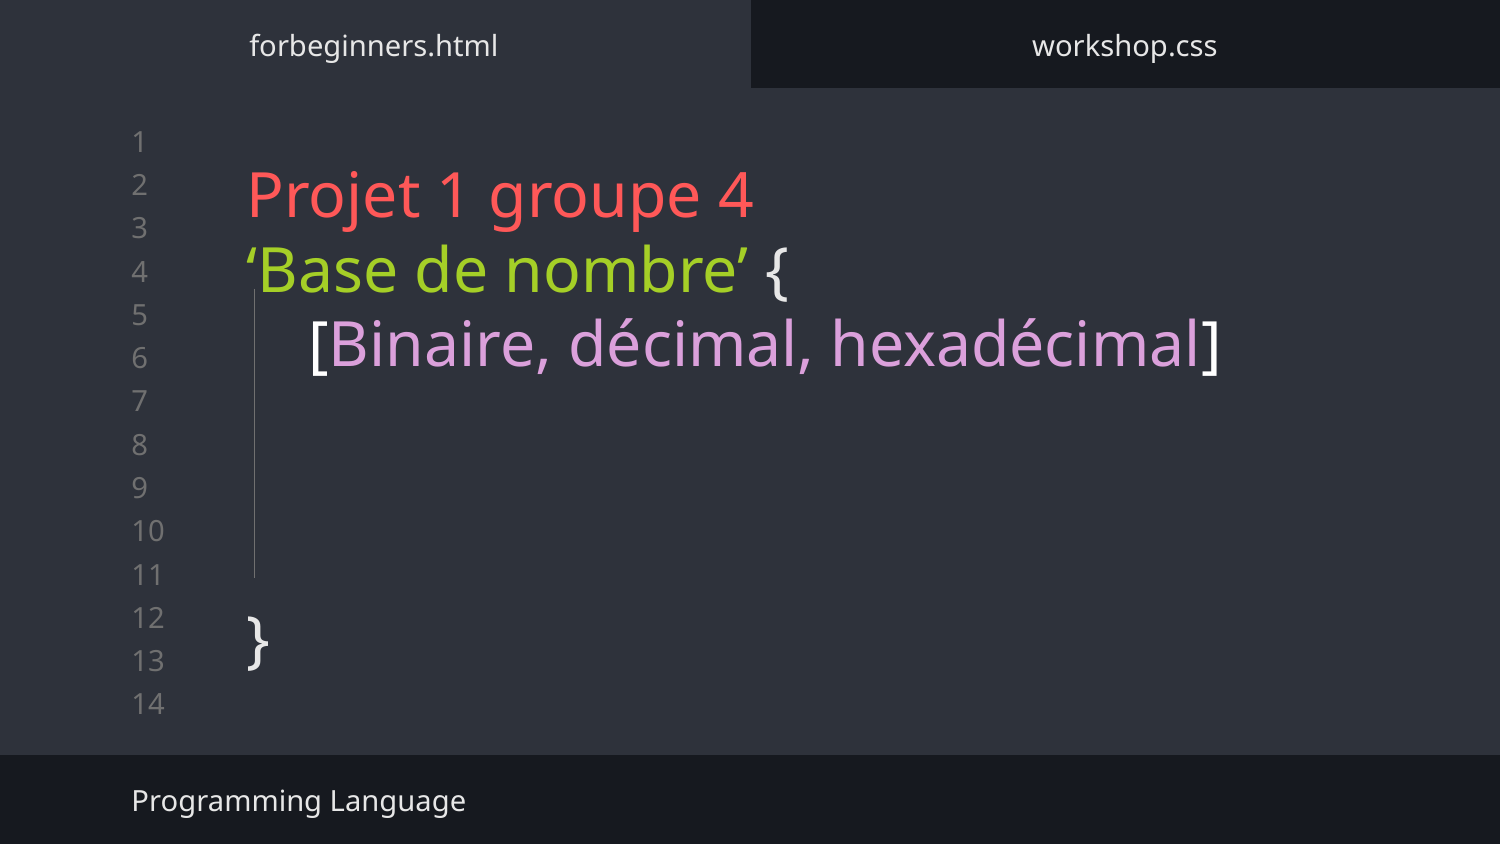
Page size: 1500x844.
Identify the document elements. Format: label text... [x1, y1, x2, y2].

subtitle workshop.css [750, 15, 1500, 74]
title Projet 1 groupe 4 ‘Base de nombre’ { [231, 187, 1182, 273]
subtitle Programming Language [116, 770, 915, 829]
subtitle [Binaire, décimal, hexadécimal] [318, 289, 1243, 365]
subtitle forbeginners.html [0, 15, 749, 74]
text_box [231, 288, 316, 690]
